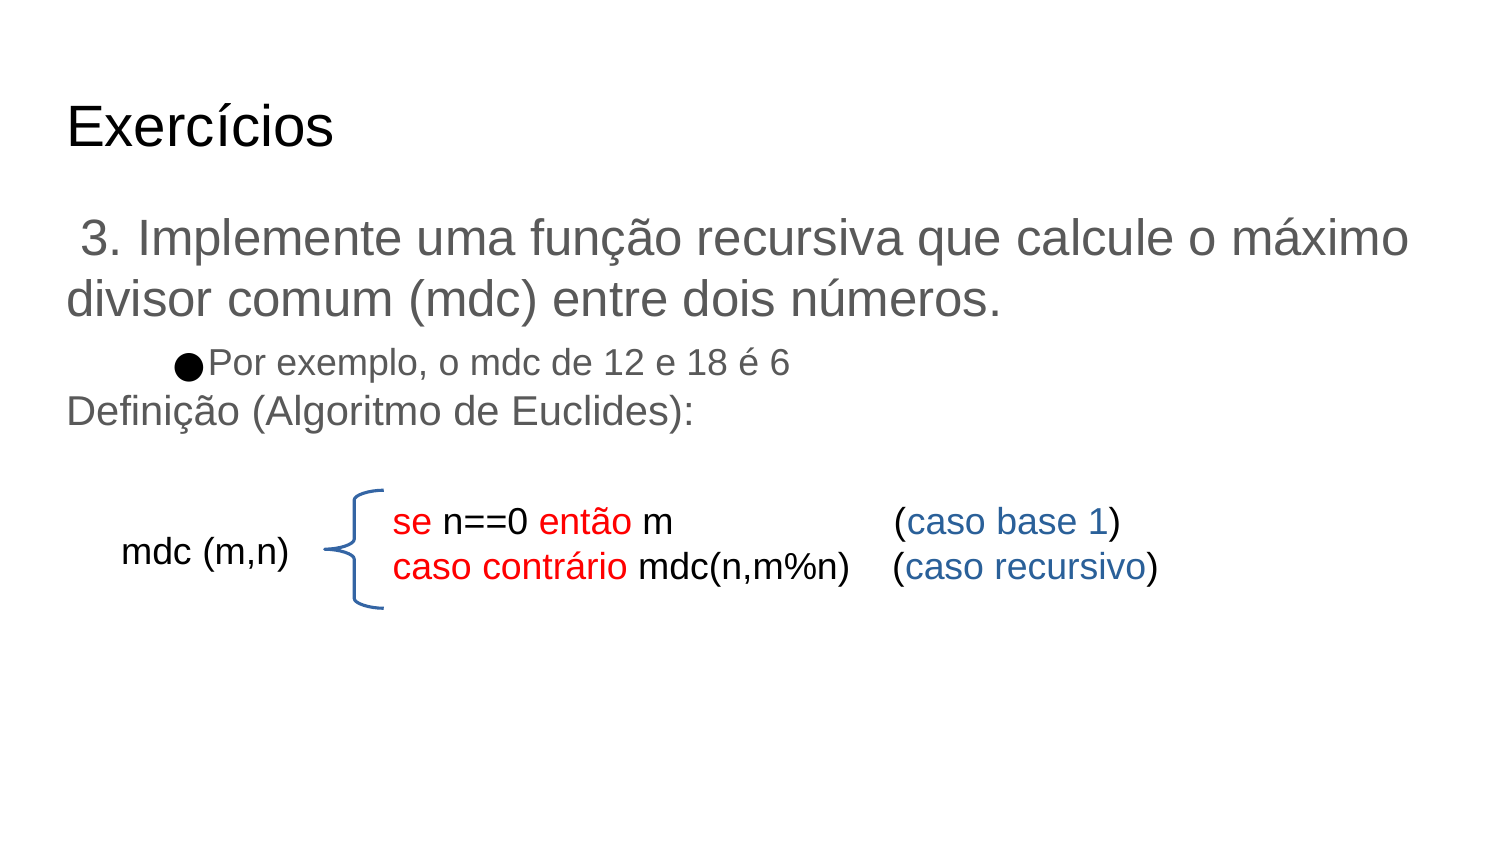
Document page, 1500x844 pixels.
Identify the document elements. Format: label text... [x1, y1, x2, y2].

text_box se n==0 então m (caso base 1) caso contrário mdc(n,m%n) (caso recursivo) [377, 489, 1222, 589]
text_box mdc (m,n) [106, 519, 305, 577]
text_box 3. Implemente uma função recursiva que calcule o máximo divisor comum (mdc) entre dois números. Por exemplo, o mdc de 12 e 18 é 6 Definição (Algoritmo de Euclides): [51, 189, 1449, 414]
text_box Exercícios [51, 72, 1449, 167]
text_box [324, 490, 384, 609]
